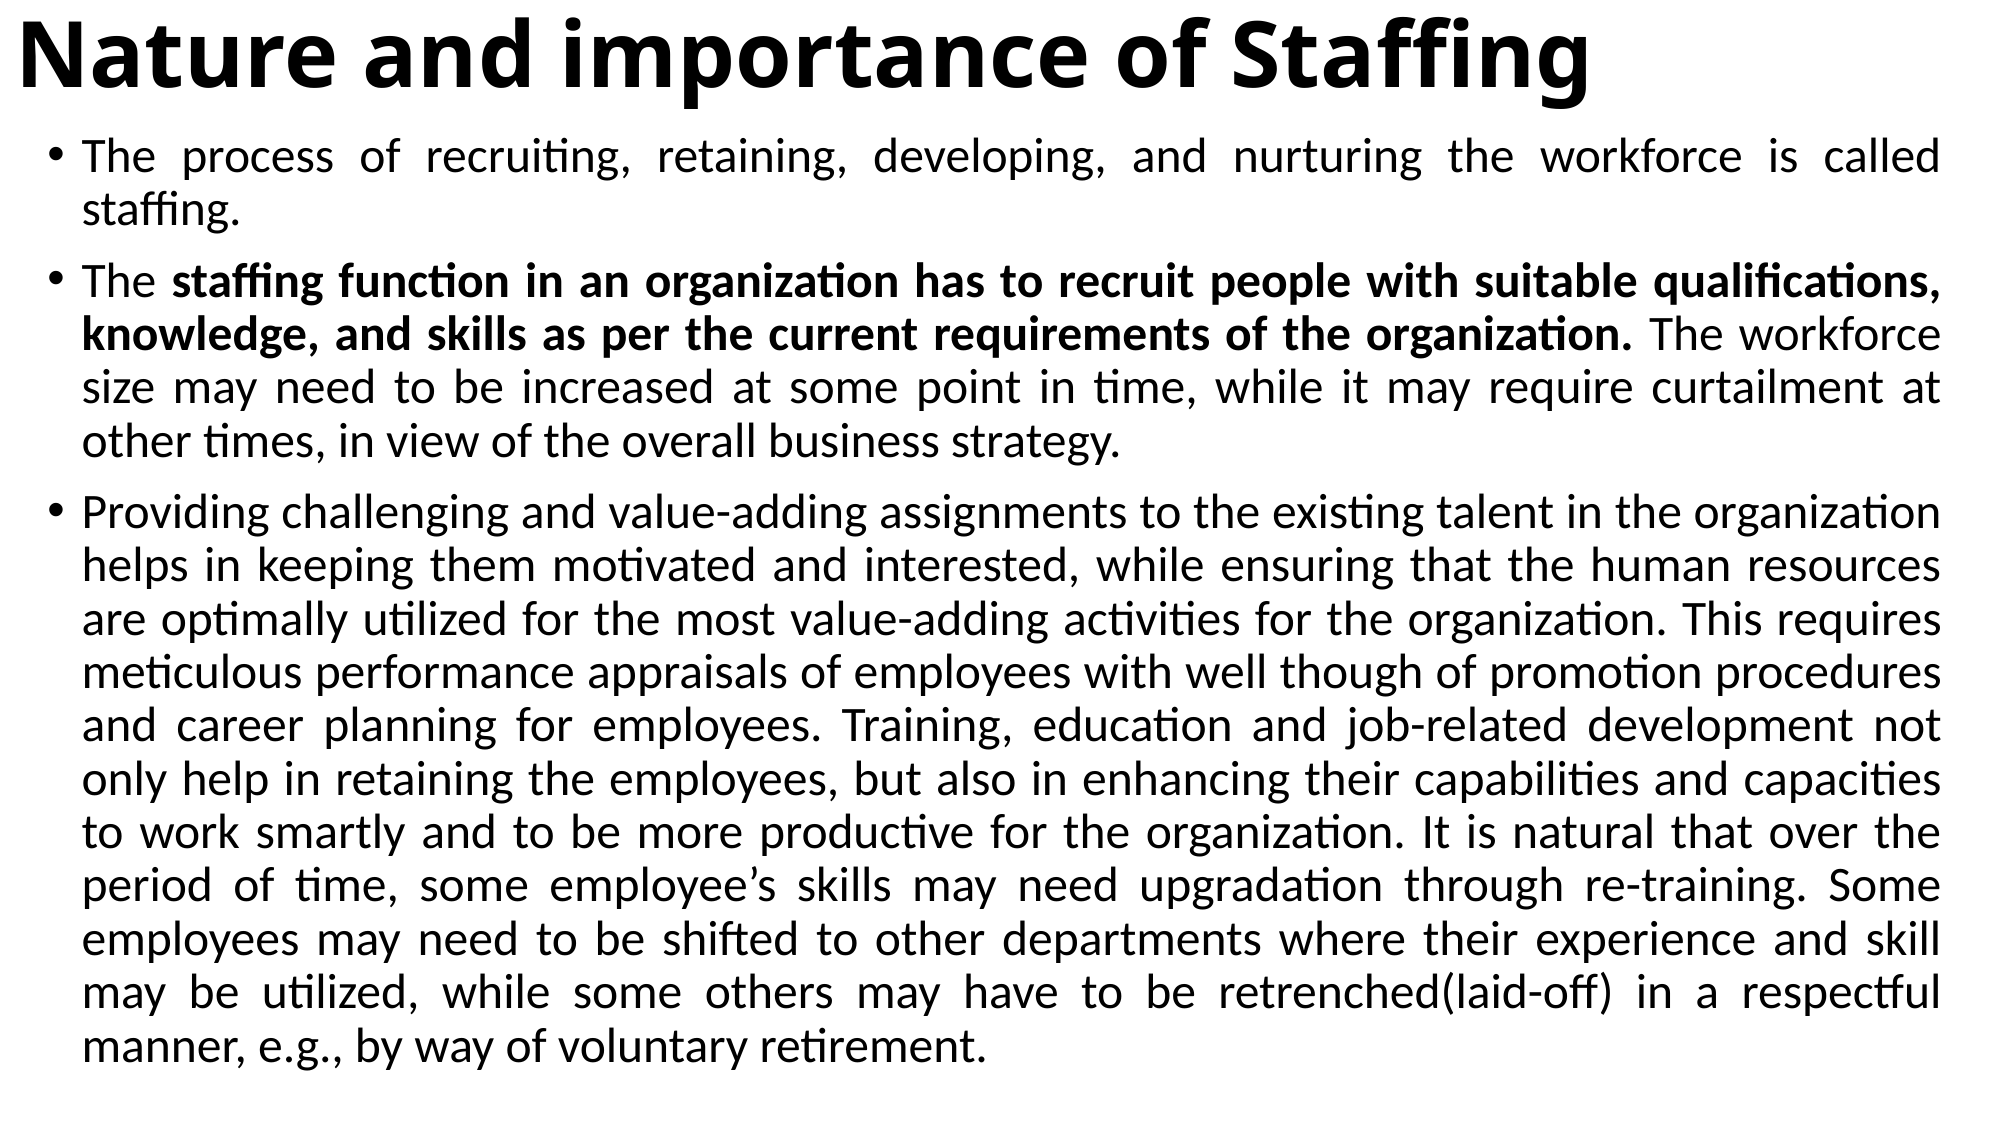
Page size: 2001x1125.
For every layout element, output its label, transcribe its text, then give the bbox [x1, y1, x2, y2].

title Nature and importance of Staffing [0, 0, 1725, 167]
list The process of recruiting, retaining, developing, and nurturing the workforce is called staffing. The staffing function in an organization has to recruit people with suitable qualifications, knowledge, and skills as per the current requirements of the organization. The workforce size may need to be increased at some point in time, while it may require curtailment at other times, in view of the overall business strategy. Providing challenging and value-adding assignments to the existing talent in the organization helps in keeping them motivated and interested, while ensuring that the human resources are optimally utilized for the most value-adding activities for the organization. This requires meticulous performance appraisals of employees with well though of promotion procedures and career planning for employees. Training, education and job-related development not only help in retaining the employees, but also in enhancing their capabilities and capacities to work smartly and to be more productive for the organization. It is natural that over the period of time, some employee’s skills may need upgradation through re-training. Some employees may need to be shifted to other departments where their experience and skill may be utilized, while some others may have to be retrenched(laid-off) in a respectful manner, e.g., by way of voluntary retirement. [32, 122, 1957, 1092]
